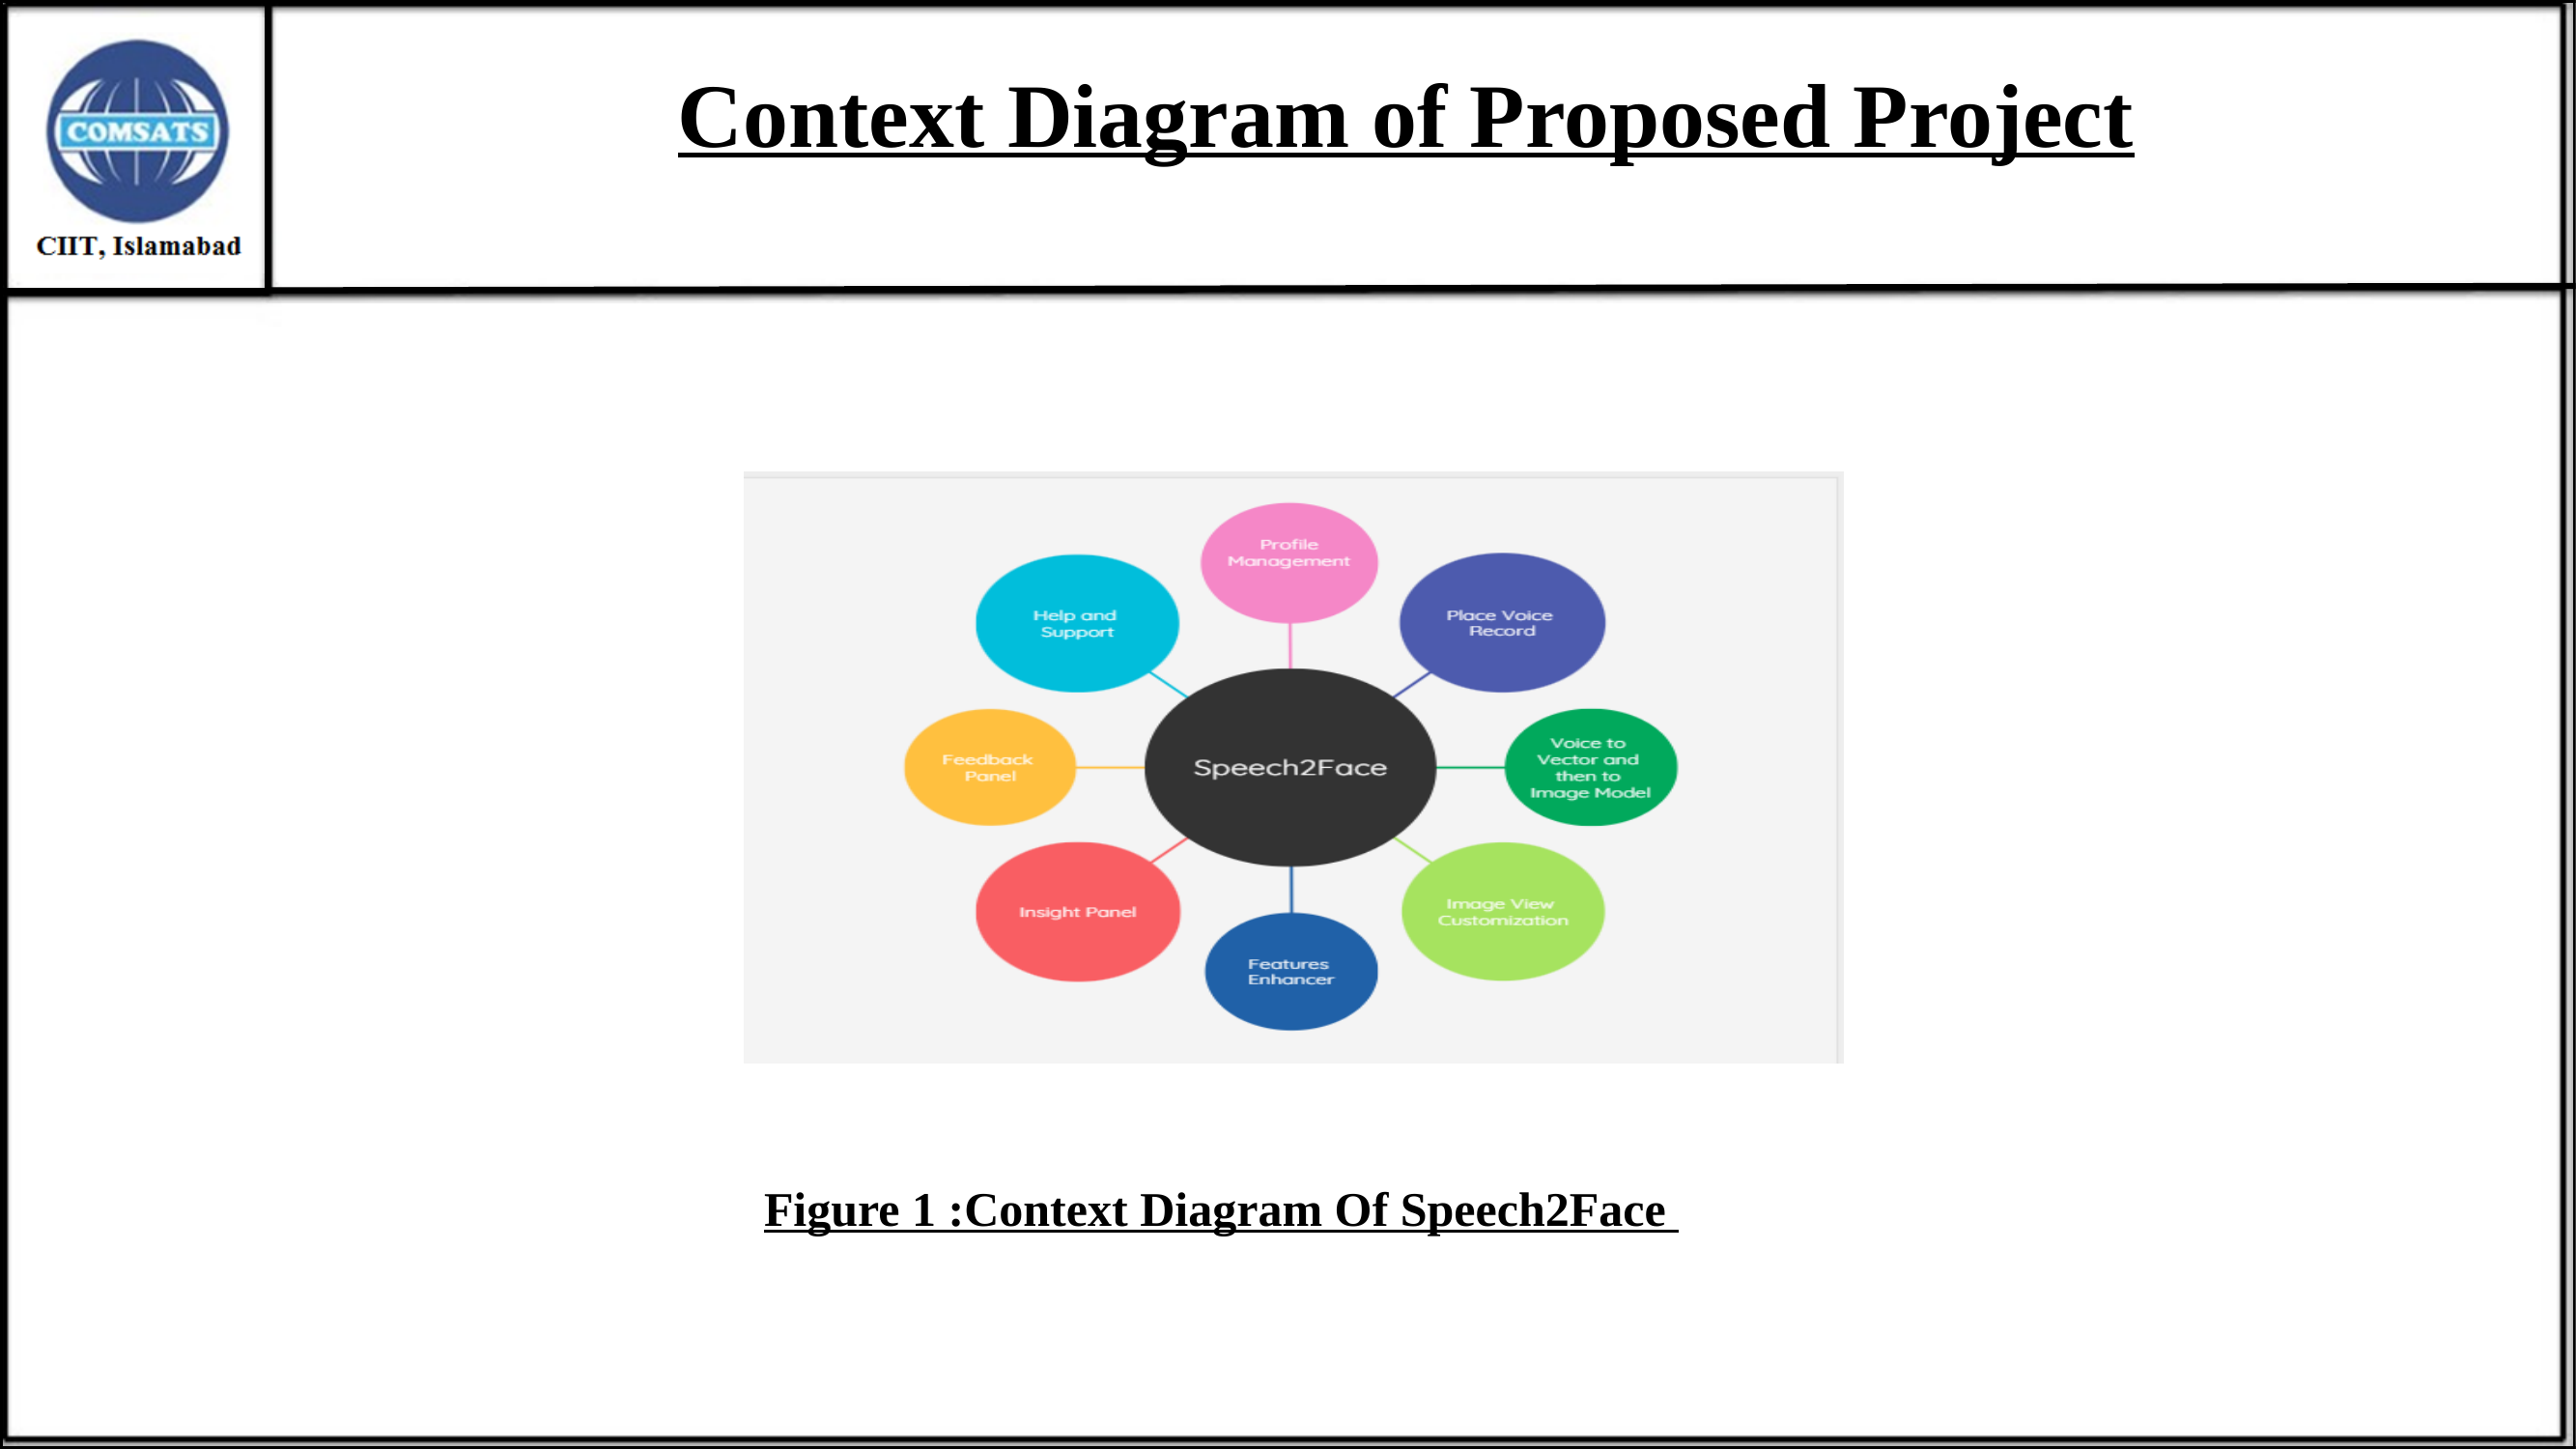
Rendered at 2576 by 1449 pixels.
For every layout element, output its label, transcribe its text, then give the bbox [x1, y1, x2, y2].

picture [270, 3, 2573, 287]
title Context Diagram of Proposed Project [425, 48, 2387, 230]
picture [3, 290, 2573, 1446]
text_box [56, 337, 2520, 1304]
text_box Figure 1 :Context Diagram Of Speech2Face [647, 1171, 1796, 1244]
picture [3, 3, 265, 288]
